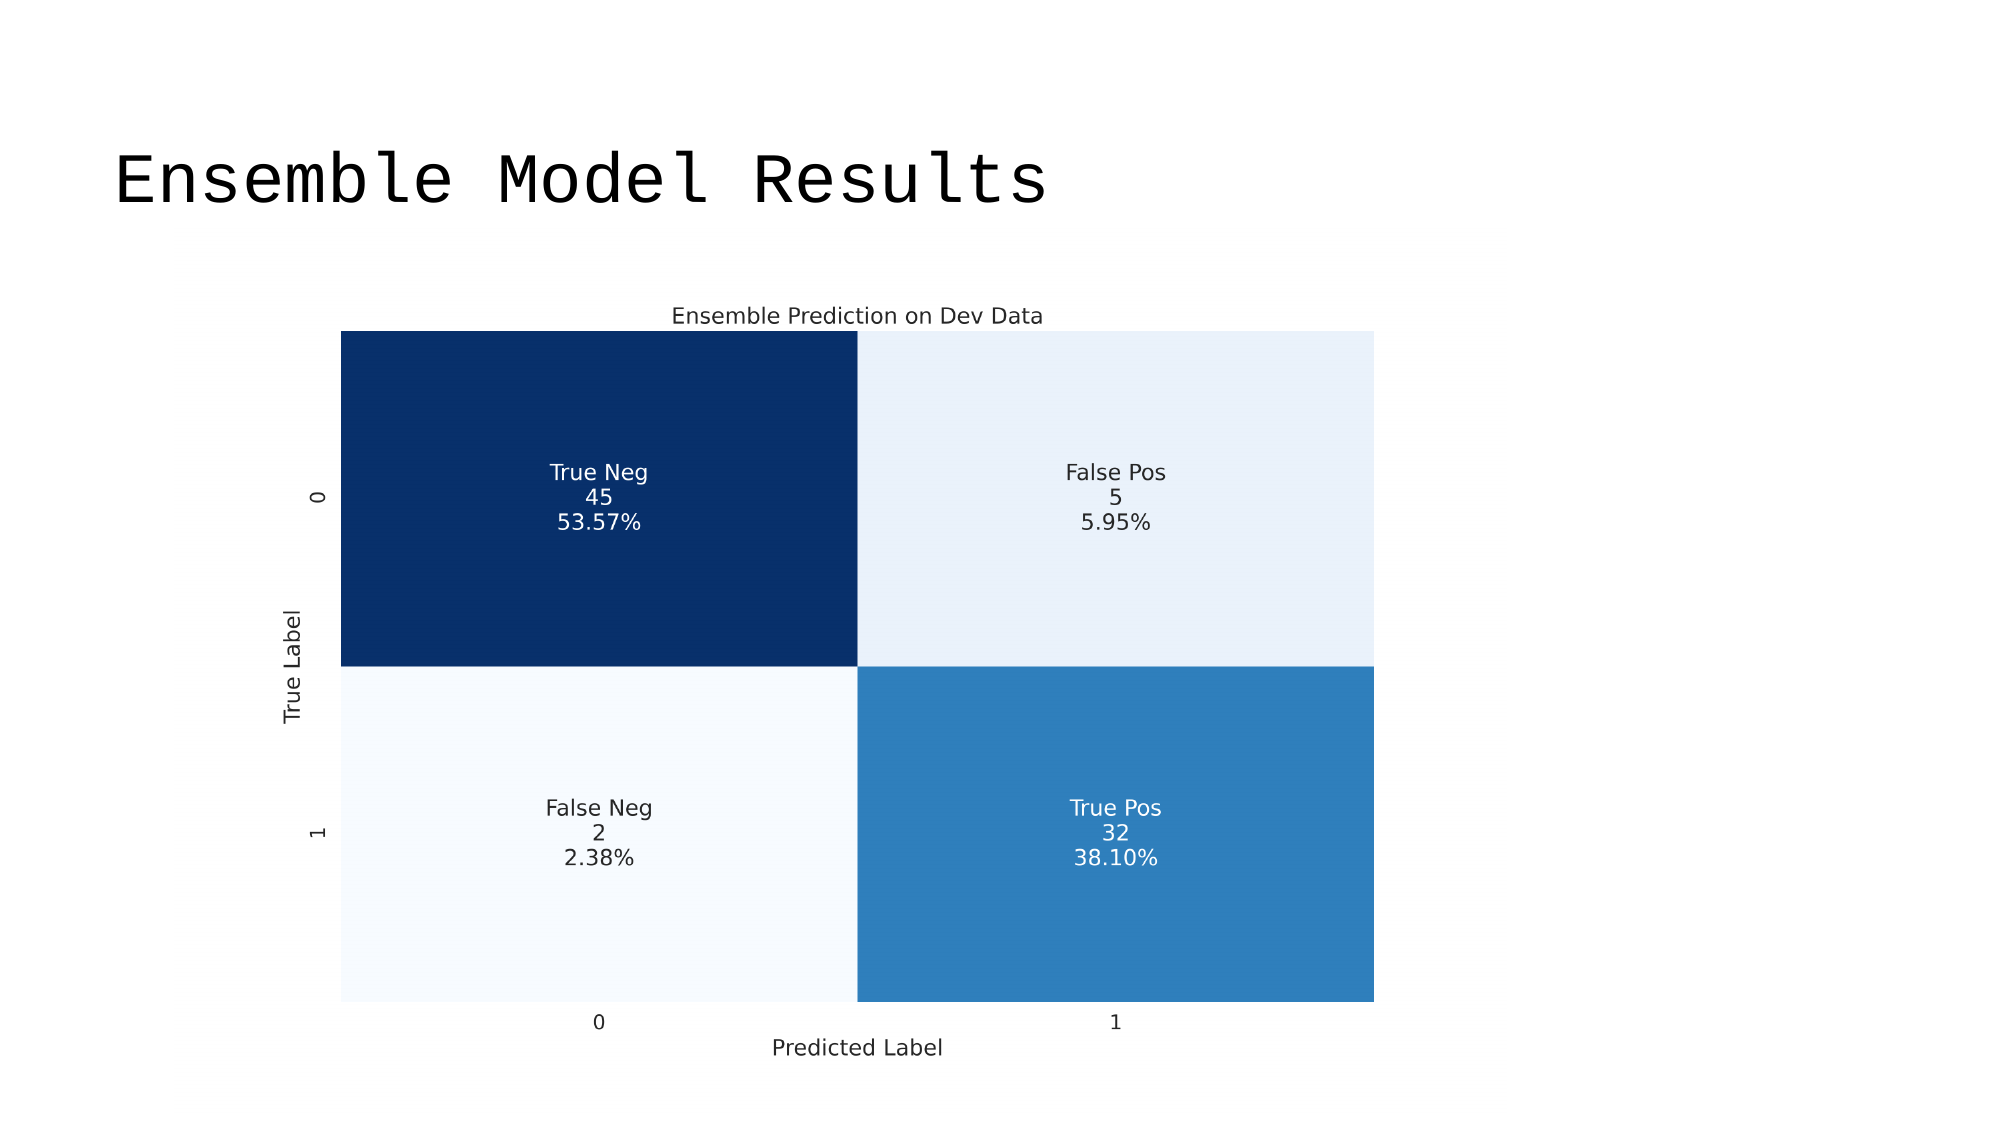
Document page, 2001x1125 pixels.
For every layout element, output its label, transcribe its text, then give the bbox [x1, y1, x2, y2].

title Ensemble Model Results [99, 112, 1294, 225]
picture [174, 224, 1507, 1113]
